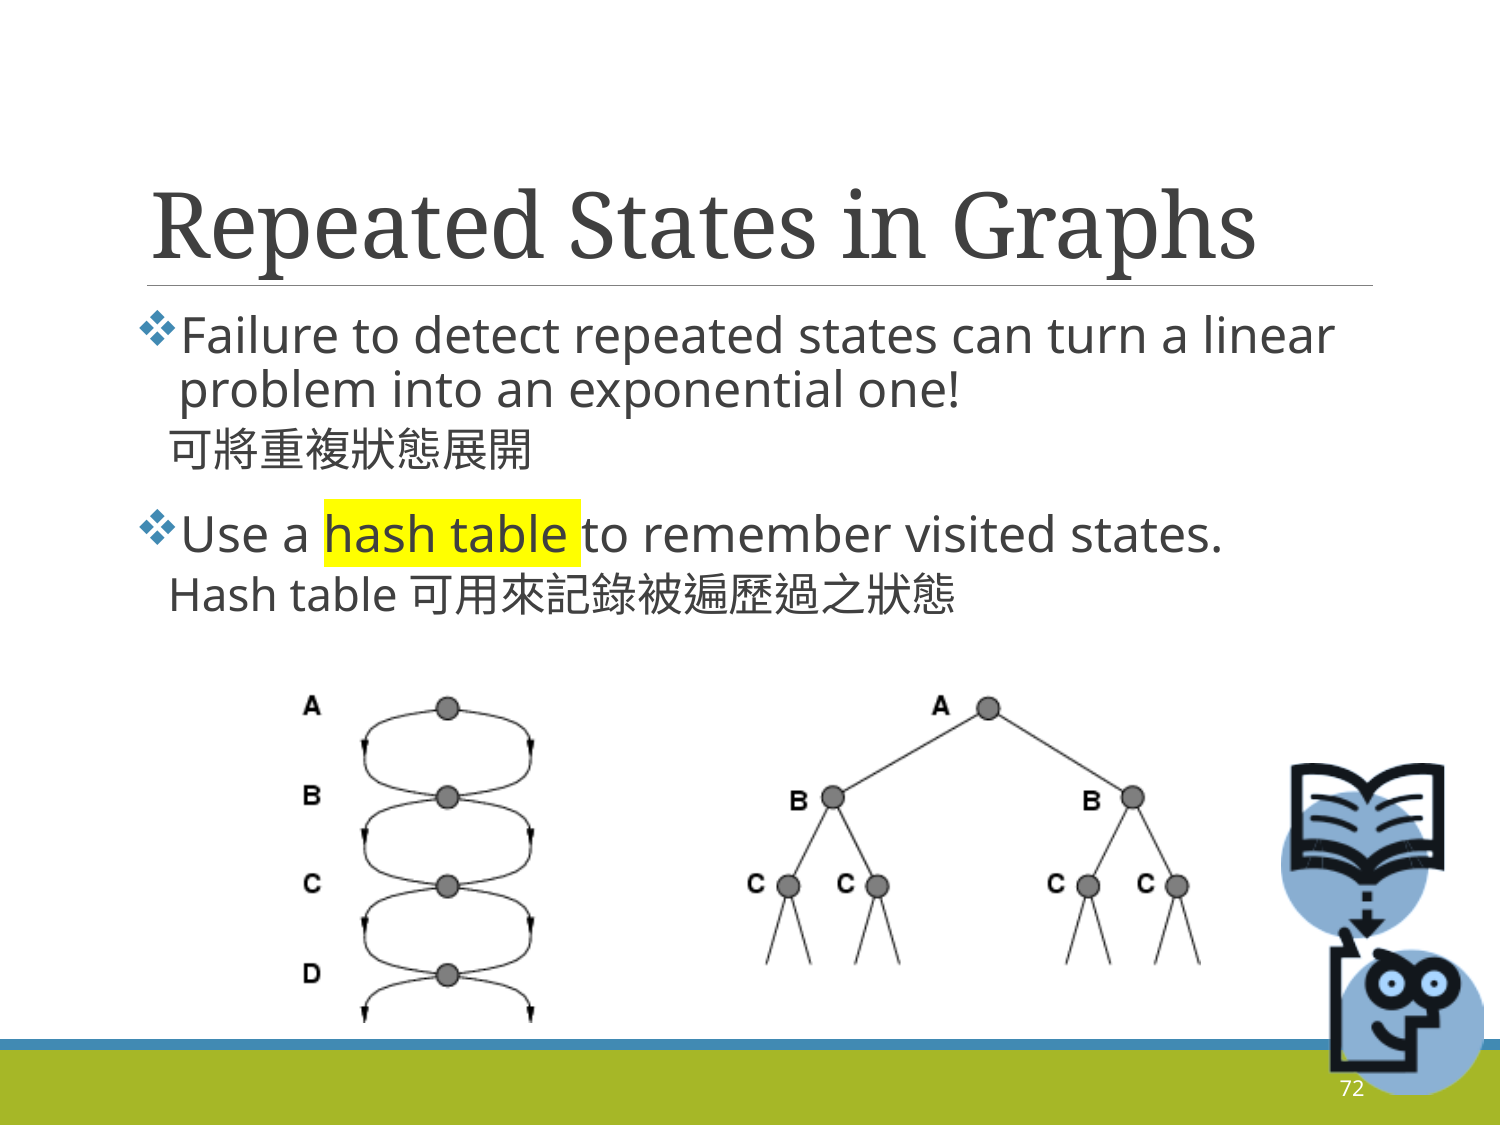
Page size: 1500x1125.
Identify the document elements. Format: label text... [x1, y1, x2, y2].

list Failure to detect repeated states can turn a linear problem into an exponential one! 可將重複狀態展開 Use a hash table to remember visited states. Hash table可用來記錄被遍歷過之狀態 [135, 302, 1373, 963]
title Repeated States in Graphs [135, 47, 1373, 285]
picture [298, 691, 1202, 1024]
slide_number 72 [1218, 1059, 1380, 1120]
